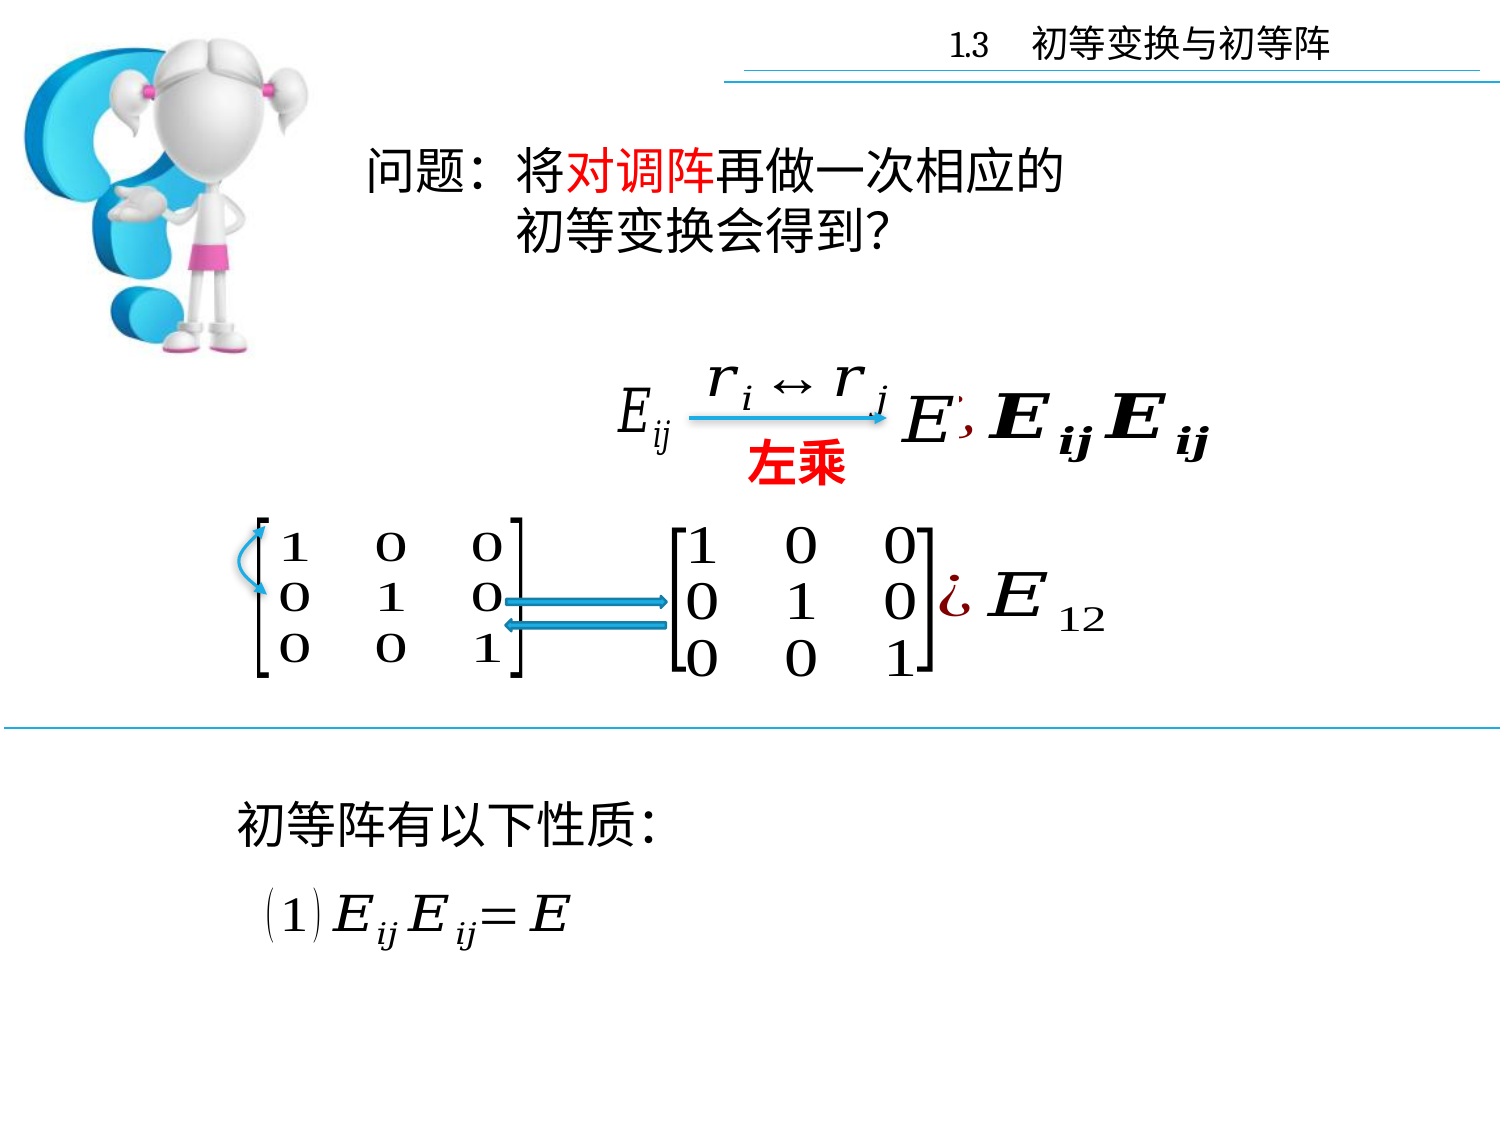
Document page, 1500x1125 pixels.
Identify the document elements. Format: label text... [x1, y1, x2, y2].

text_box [238, 515, 667, 681]
text_box 问题：将对调阵再做一次相应的初等变换会得到？ [340, 132, 1091, 268]
picture [3, 1, 318, 395]
text_box 1.3 初等变换与初等阵 [802, 13, 1479, 65]
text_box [724, 70, 1500, 83]
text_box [615, 347, 938, 458]
text_box 初等阵有以下性质： [147, 786, 776, 861]
